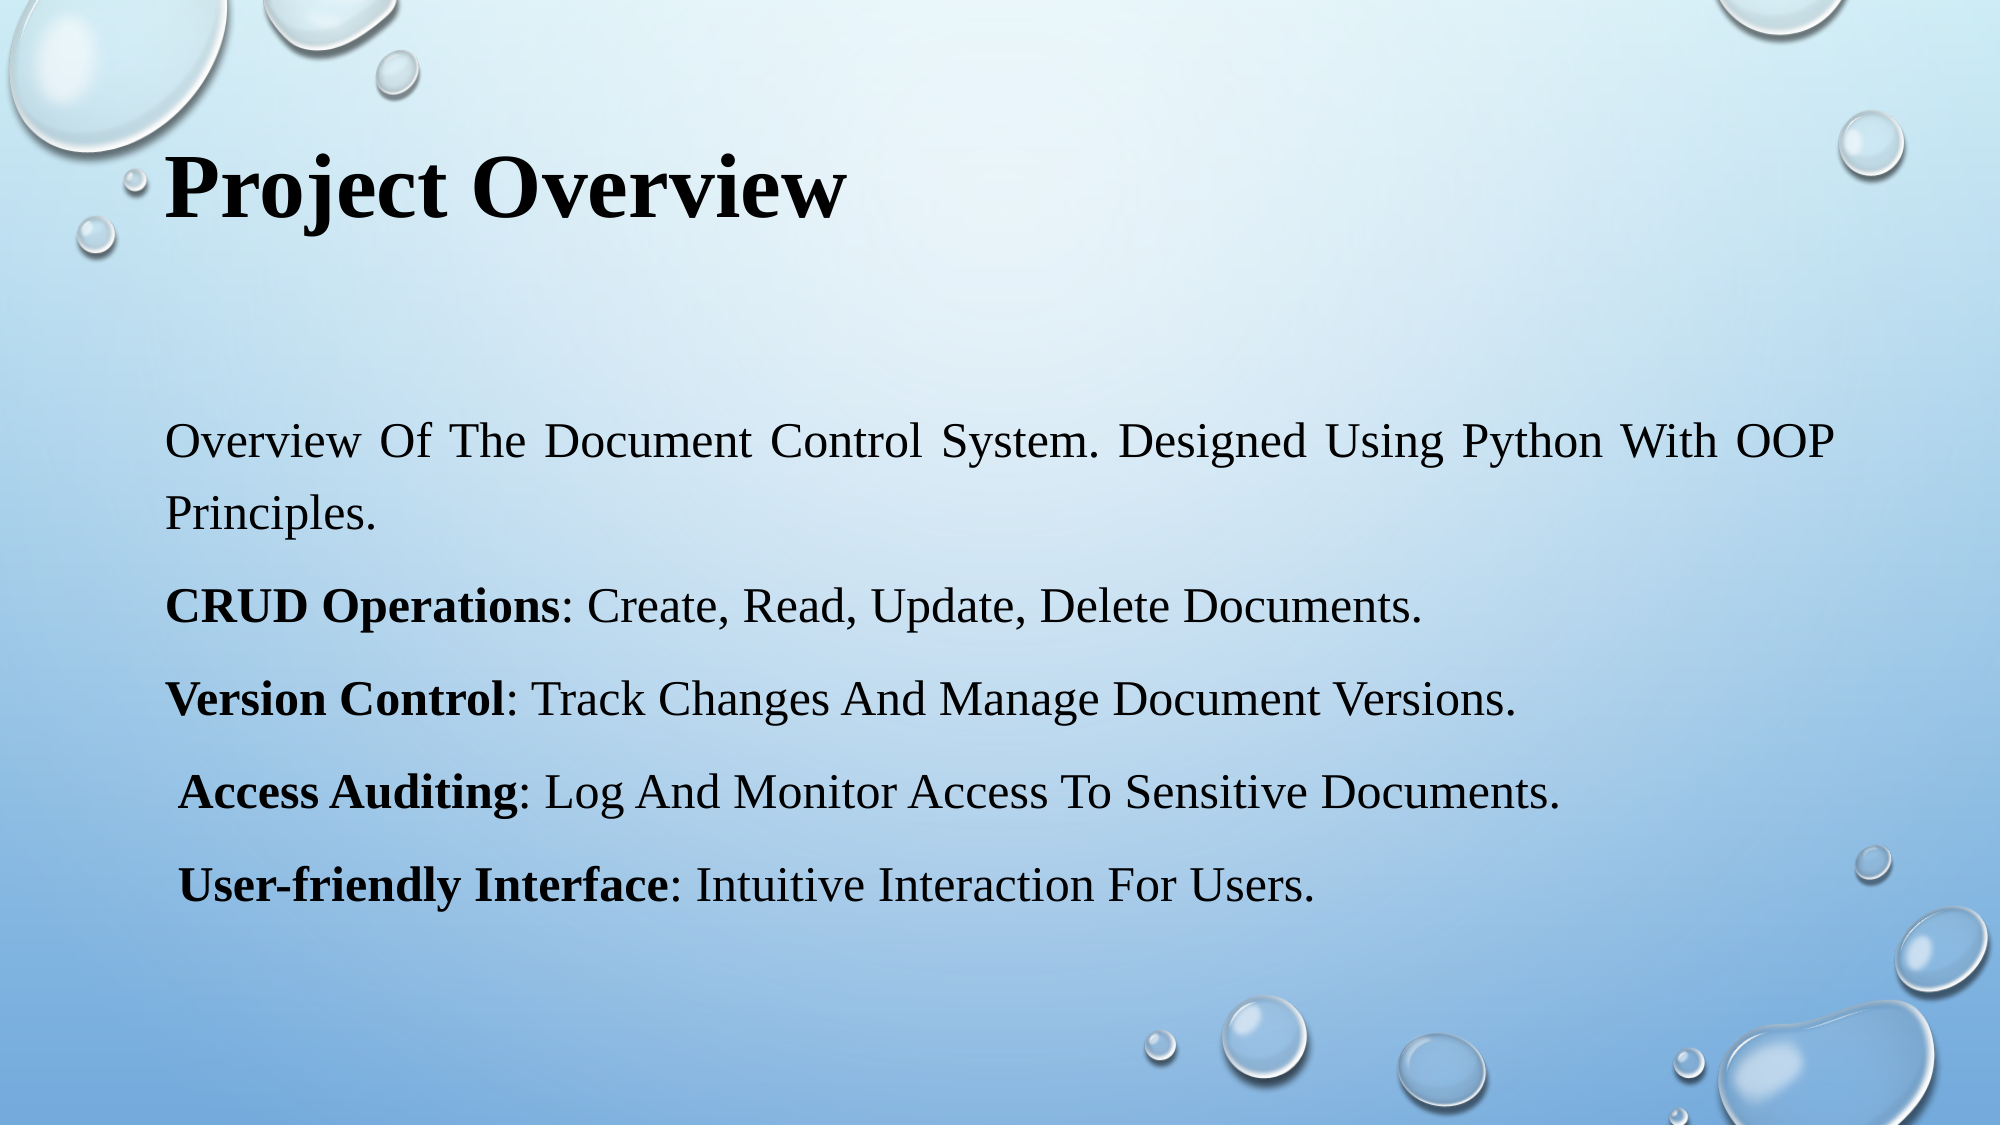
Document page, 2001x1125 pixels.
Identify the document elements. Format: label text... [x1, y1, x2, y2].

list Overview Of The Document Control System. Designed Using Python With OOP Principles. CRUD Operations: Create, Read, Update, Delete Documents. Version Control: Track Changes And Manage Document Versions. Access Auditing: Log And Monitor Access To Sensitive Documents. User-friendly Interface: Intuitive Interaction For Users. [149, 388, 1850, 950]
title Project Overview [149, 101, 1851, 364]
picture [0, 0, 2000, 1125]
